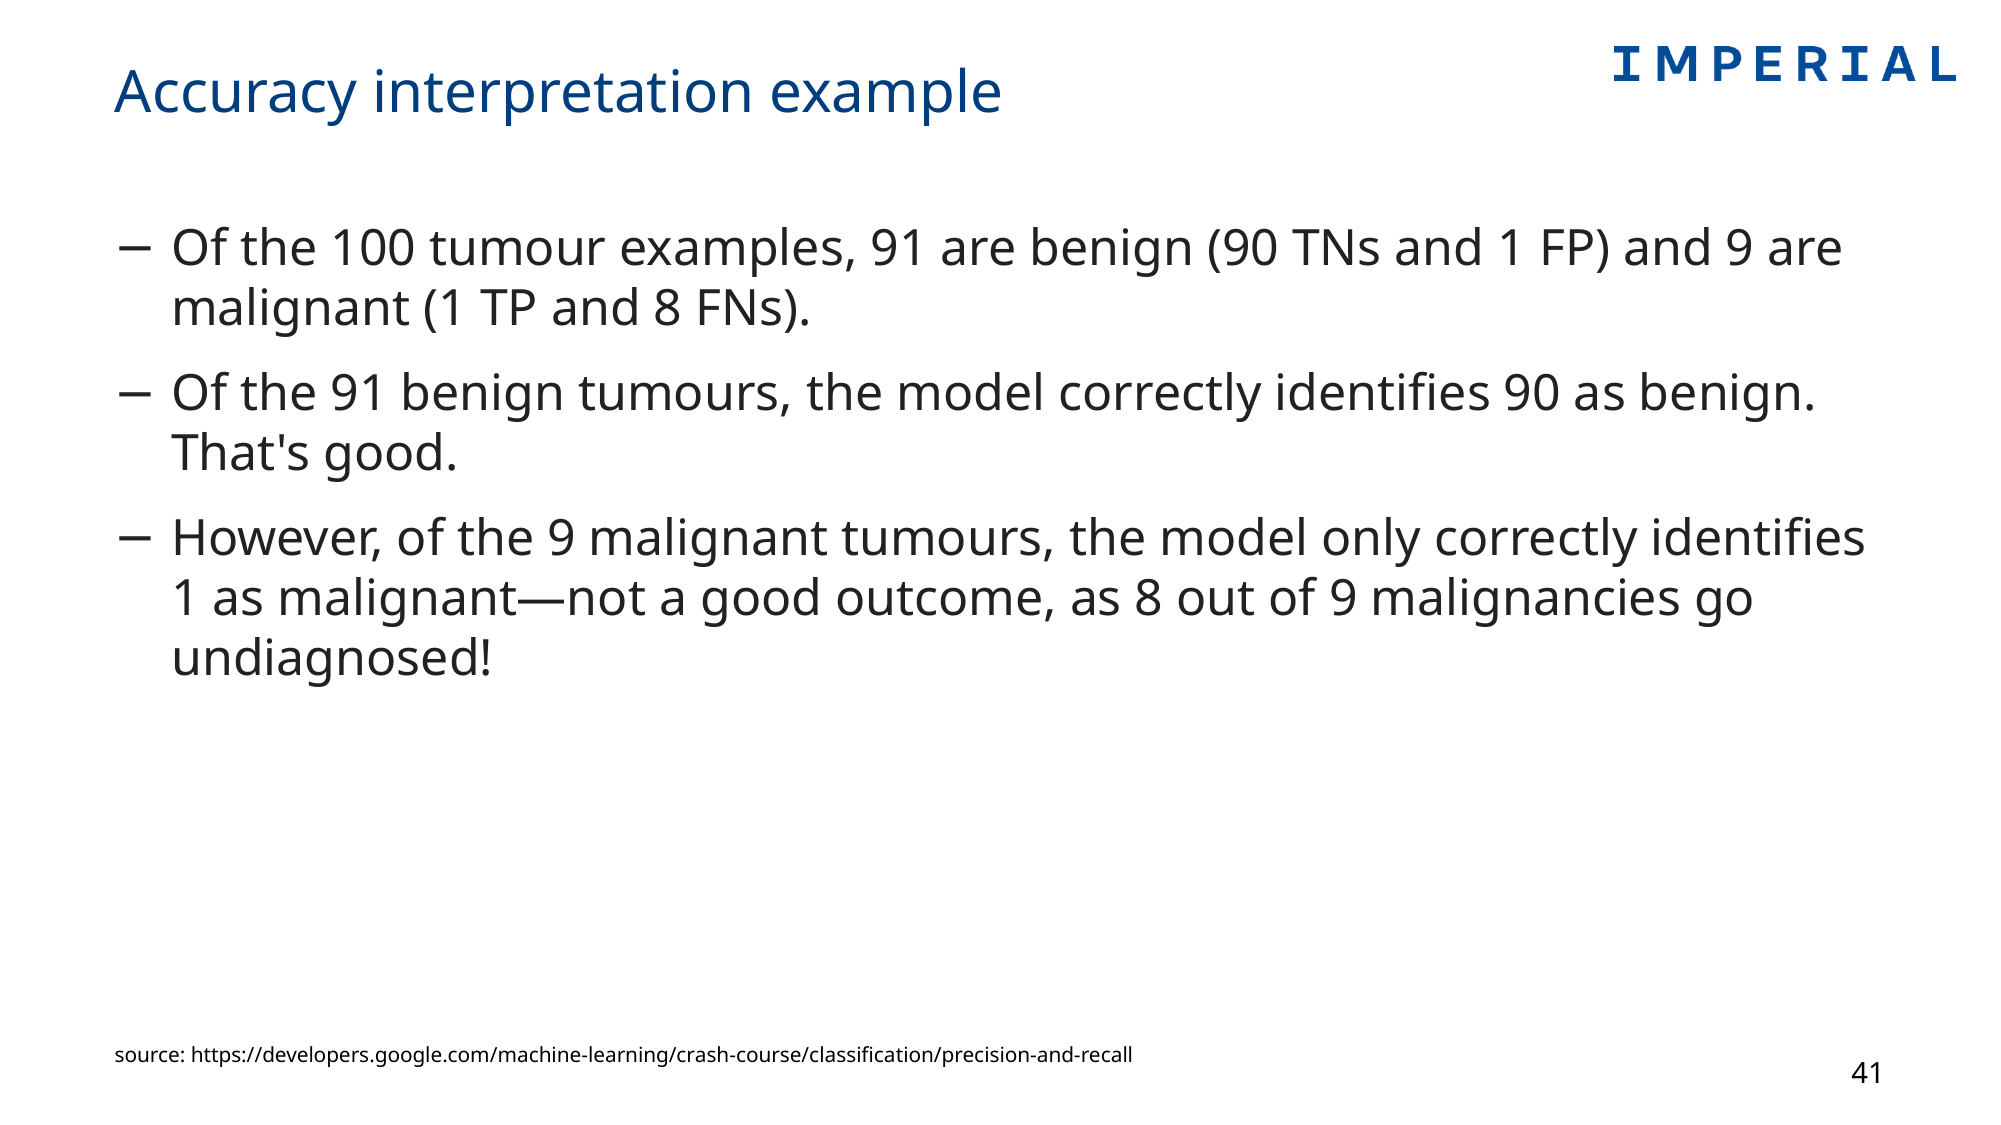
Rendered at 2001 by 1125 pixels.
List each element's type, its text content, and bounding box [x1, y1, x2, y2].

slide_number 41 [1433, 1046, 1901, 1103]
title Accuracy interpretation example [99, 0, 1900, 184]
list Of the 100 tumour examples, 91 are benign (90 TNs and 1 FP) and 9 are malignant (1 TP and 8 FNs). Of the 91 benign tumours, the model correctly identifies 90 as benign. That's good. However, of the 9 malignant tumours, the model only correctly identifies 1 as malignant—not a good outcome, as 8 out of 9 malignancies go undiagnosed! [99, 208, 1900, 1024]
text_box source: https://developers.google.com/machine-learning/crash-course/classification/precision-and-recall [99, 1034, 1319, 1075]
picture [1900, 46, 1956, 81]
